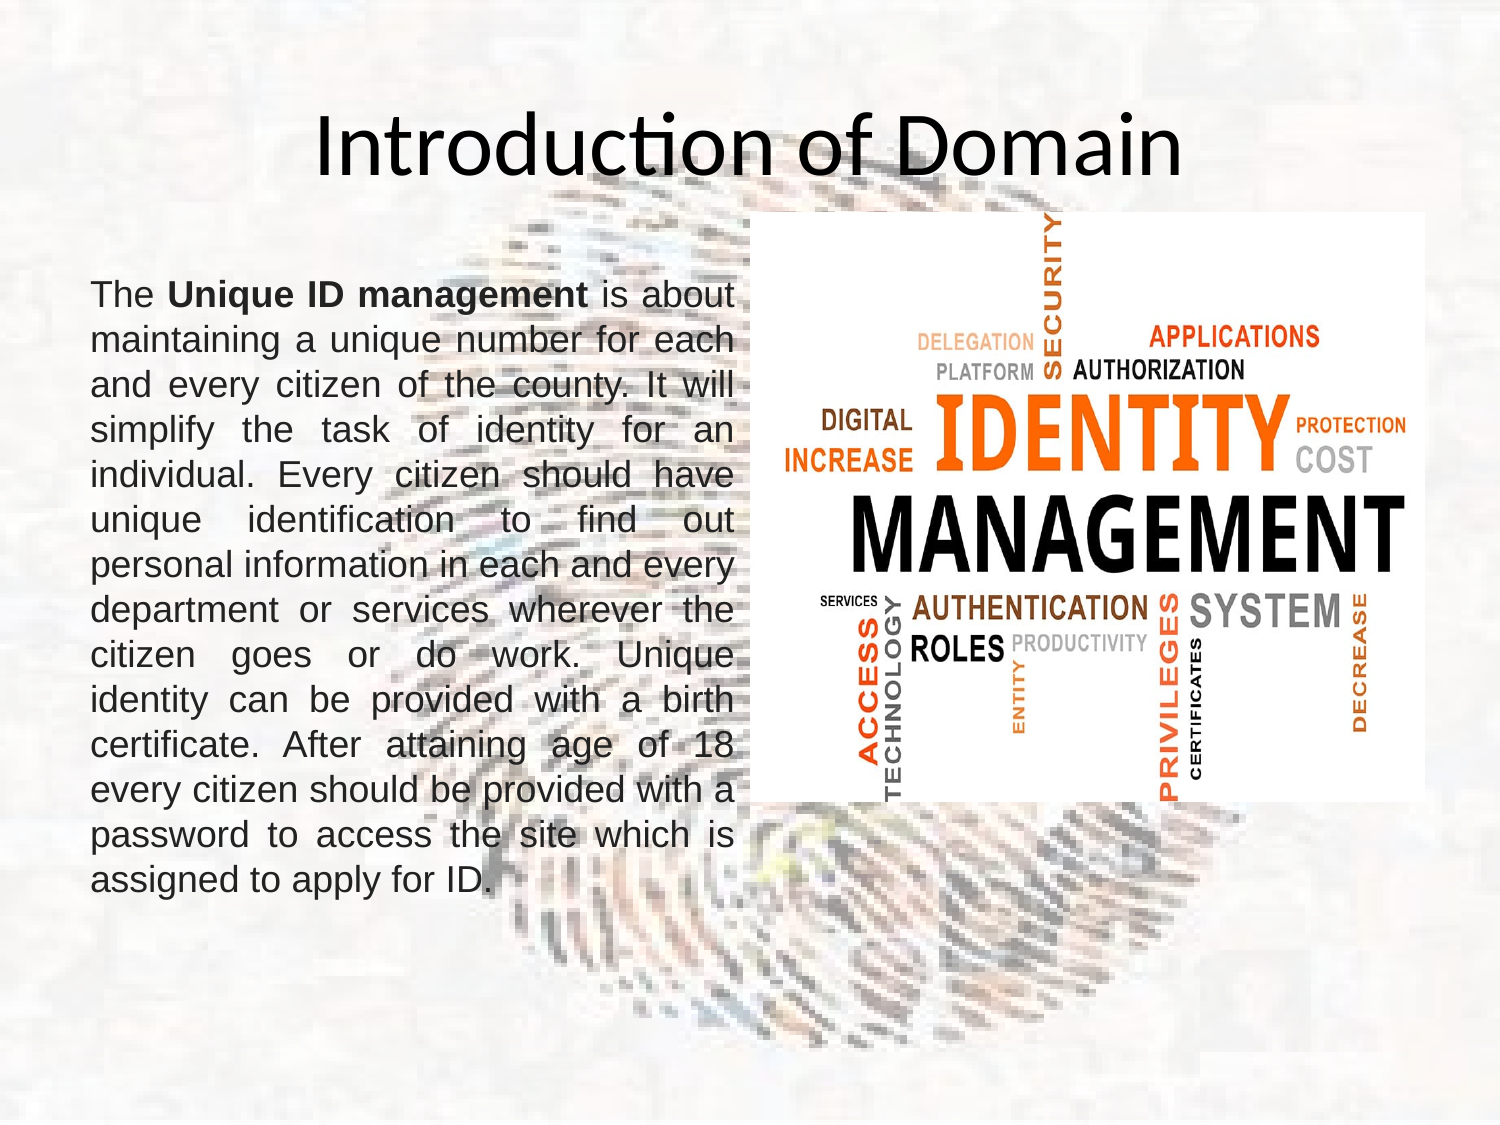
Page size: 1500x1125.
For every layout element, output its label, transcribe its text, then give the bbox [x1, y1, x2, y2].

title Introduction of Domain [75, 45, 1425, 233]
list The Unique ID management is about maintaining a unique number for each and every citizen of the county. It will simplify the task of identity for an individual. Every citizen should have unique identification to find out personal information in each and every department or services wherever the citizen goes or do work. Unique identity can be provided with a birth certificate. After attaining age of 18 every citizen should be provided with a password to access the site which is assigned to apply for ID. [75, 262, 750, 963]
picture [749, 212, 1426, 802]
